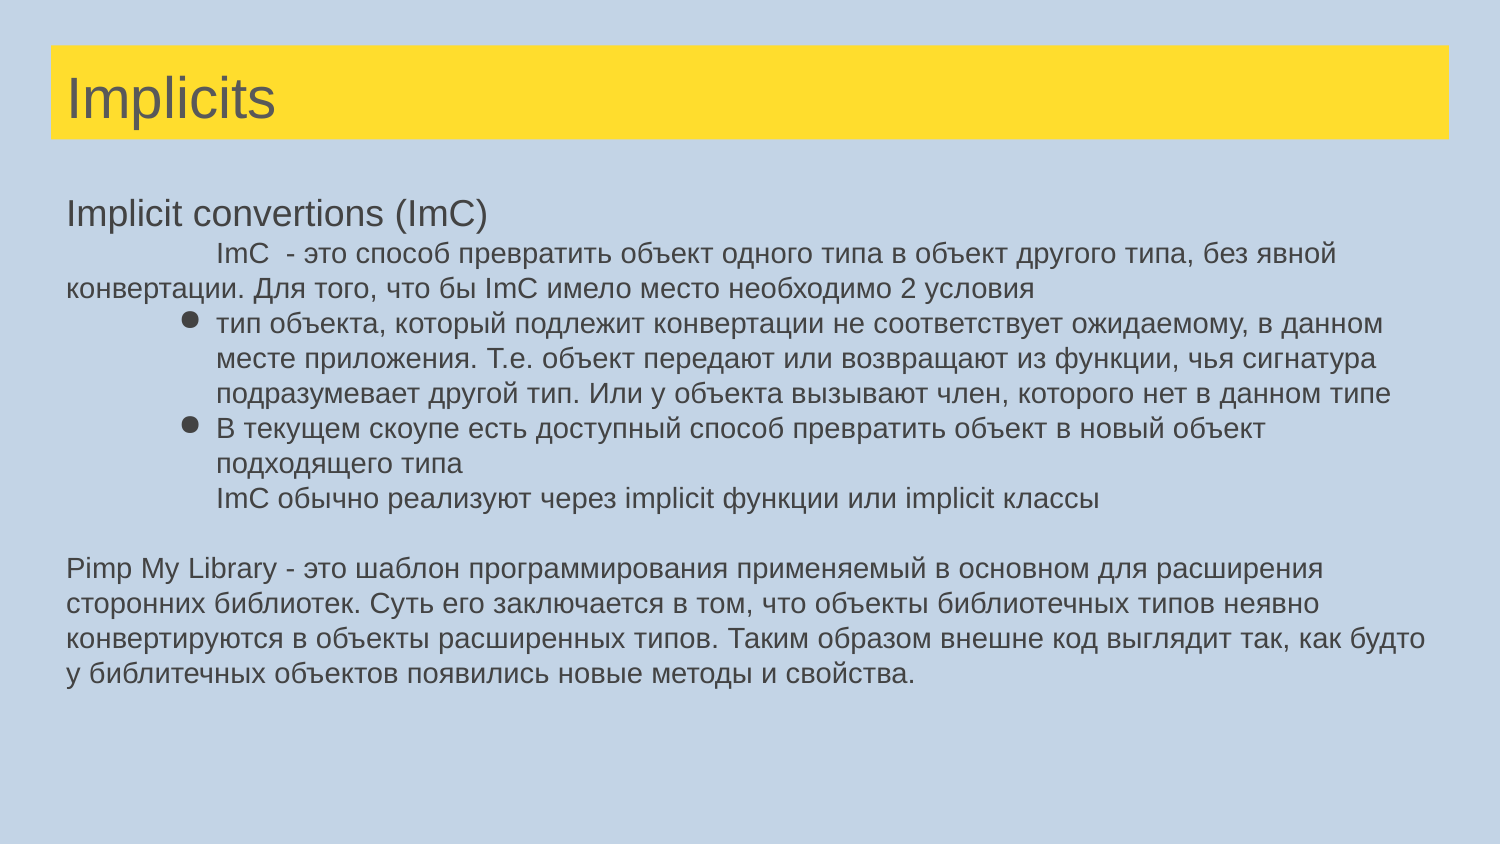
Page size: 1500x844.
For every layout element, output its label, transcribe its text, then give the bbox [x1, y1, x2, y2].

text_box Implicit convertions (ImC) ImC - это способ превратить объект одного типа в объект другого типа, без явной конвертации. Для того, что бы ImC имело место необходимо 2 условия тип объекта, который подлежит конвертации не соответствует ожидаемому, в данном месте приложения. Т.е. объект передают или возвращают из функции, чья сигнатура подразумевает другой тип. Или у объекта вызывают член, которого нет в данном типе В текущем скоупе есть доступный способ превратить объект в новый объект подходящего типа ImC обычно реализуют через implicit функции или implicit классы Pimp My Library - это шаблон программирования применяемый в основном для расширения сторонних библиотек. Суть его заключается в том, что объекты библиотечных типов неявно конвертируются в объекты расширенных типов. Таким образом внешне код выглядит так, как будто у библитечных объектов появились новые методы и свойства. [51, 174, 1449, 789]
title Implicits [51, 45, 1449, 140]
